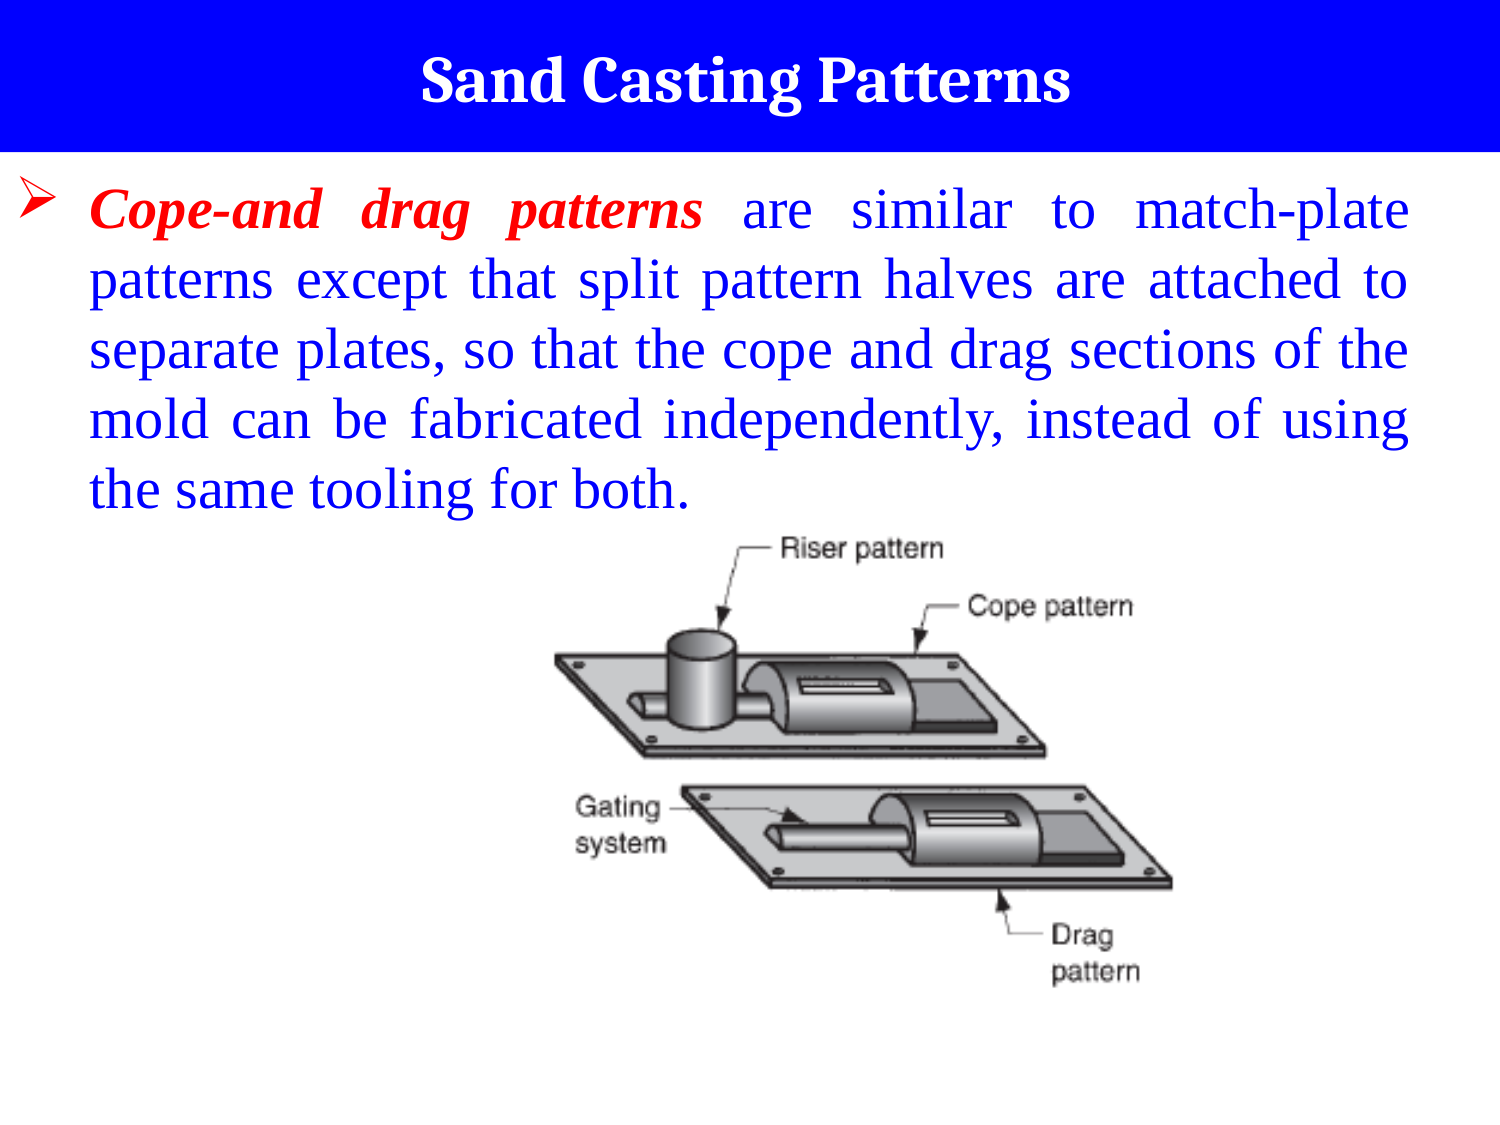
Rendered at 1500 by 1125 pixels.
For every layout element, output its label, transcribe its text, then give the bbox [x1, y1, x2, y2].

picture [536, 487, 1238, 1000]
text_box Cope-and drag patterns are similar to match-plate patterns except that split pattern halves are attached to separate plates, so that the cope and drag sections of the mold can be fabricated independently, instead of using the same tooling for both. [0, 162, 1425, 528]
title Sand Casting Patterns [0, 0, 1500, 153]
